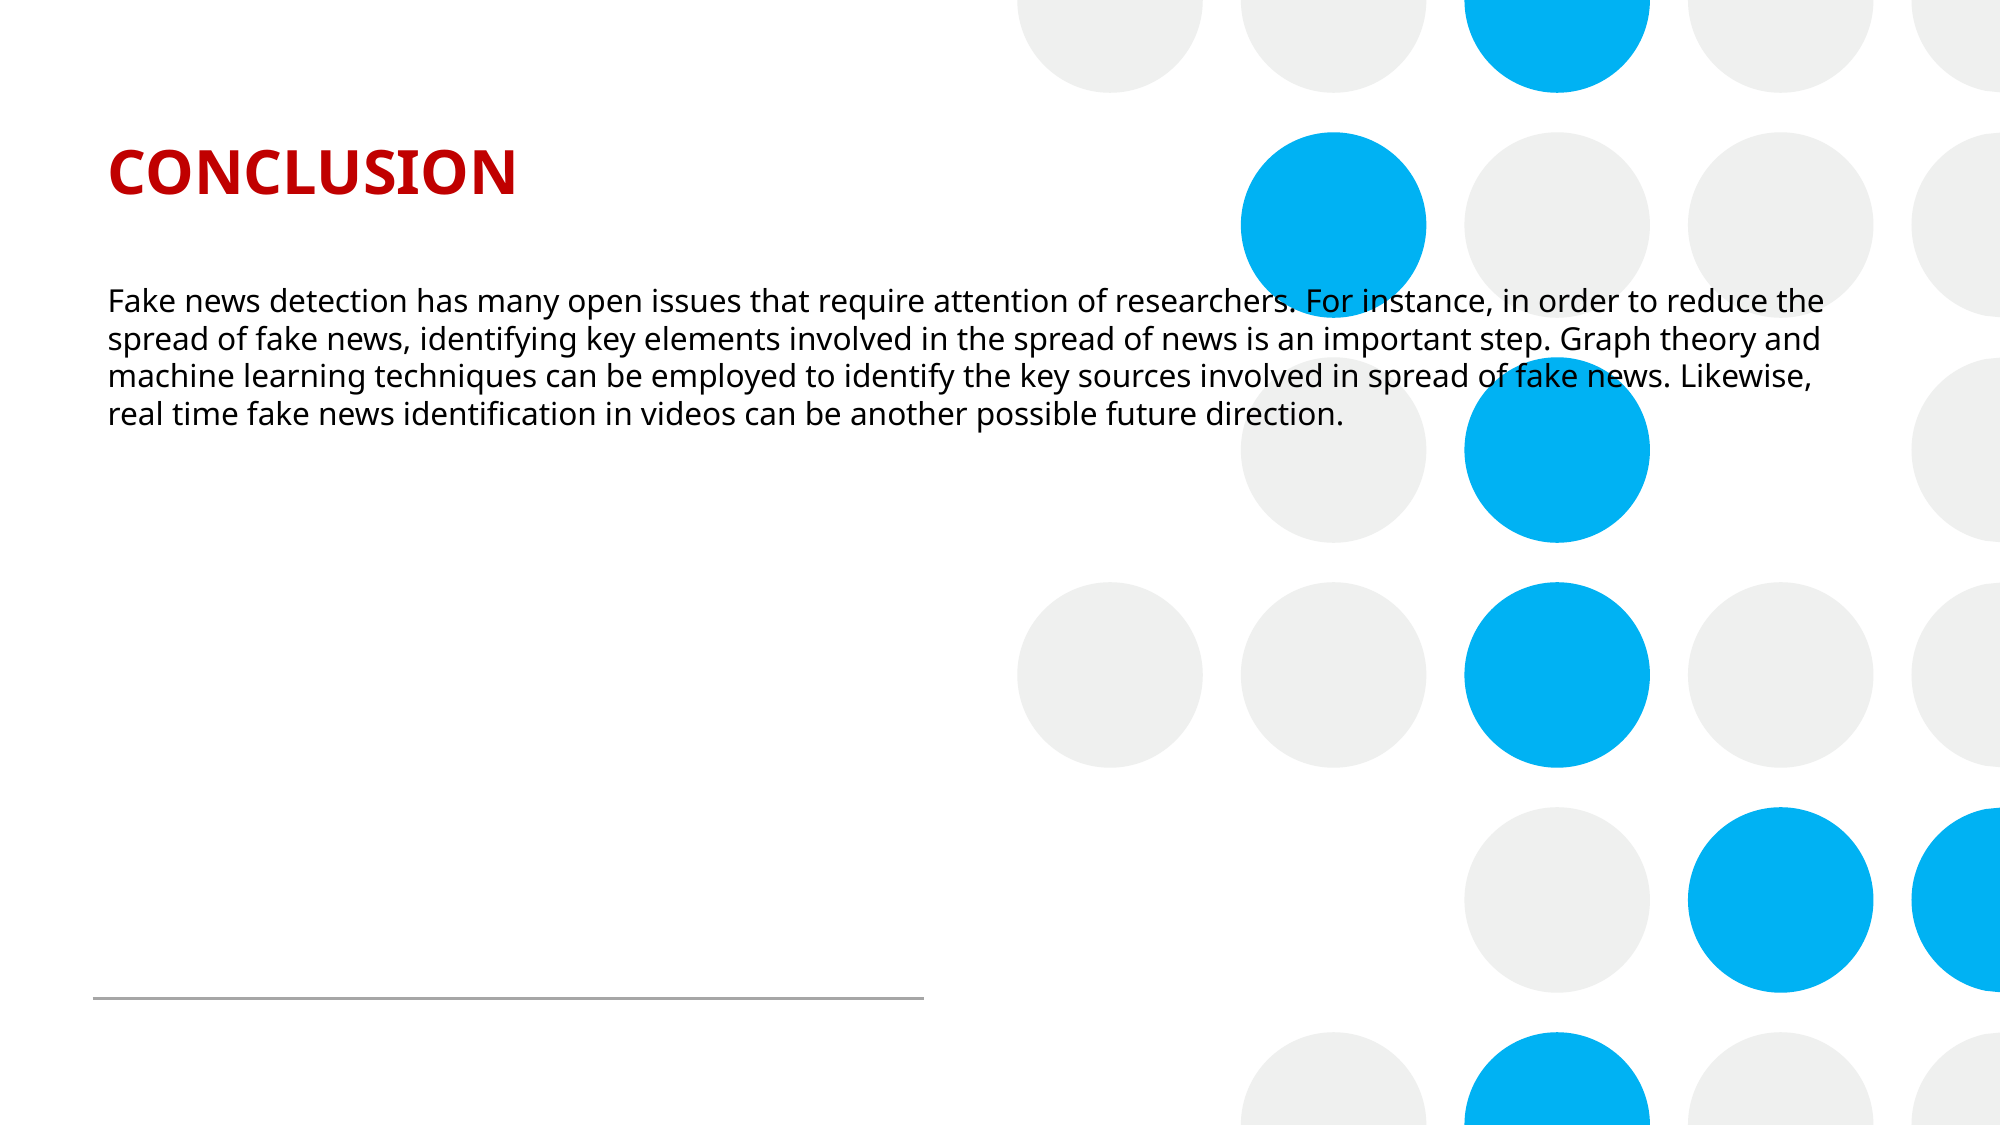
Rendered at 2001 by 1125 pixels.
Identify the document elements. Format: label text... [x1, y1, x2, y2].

title CONCLUSION Fake news detection has many open issues that require attention of researchers. For instance, in order to reduce the spread of fake news, identifying key elements involved in the spread of news is an important step. Graph theory and machine learning techniques can be employed to identify the key sources involved in spread of fake news. Likewise, real time fake news identification in videos can be another possible future direction. [92, 126, 1846, 597]
